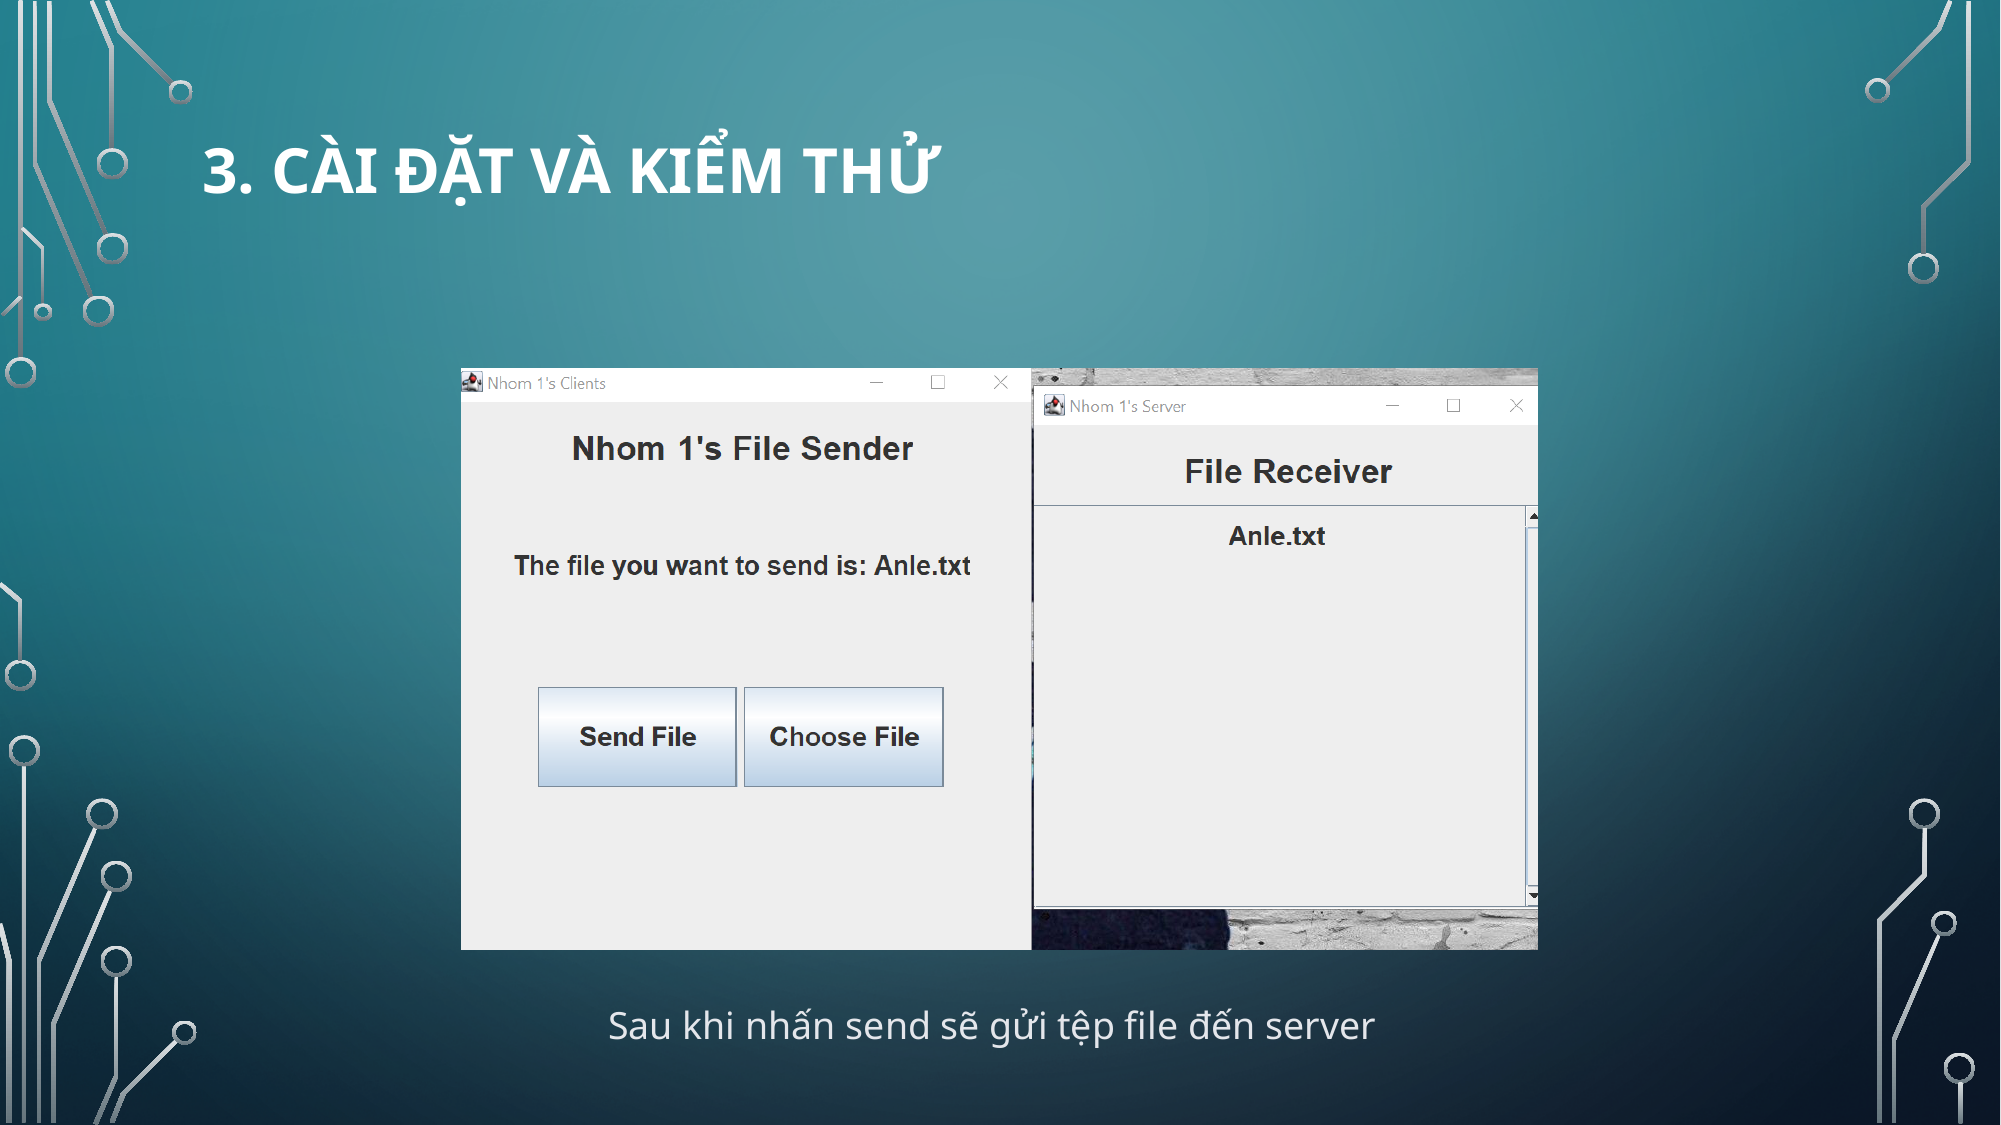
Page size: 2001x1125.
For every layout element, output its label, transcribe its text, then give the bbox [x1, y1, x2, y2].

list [461, 368, 1538, 951]
title 3. Cài đặt và kiểm thử [187, 131, 1813, 290]
text_box Sau khi nhấn send sẽ gửi tệp file đến server [593, 951, 1406, 1055]
